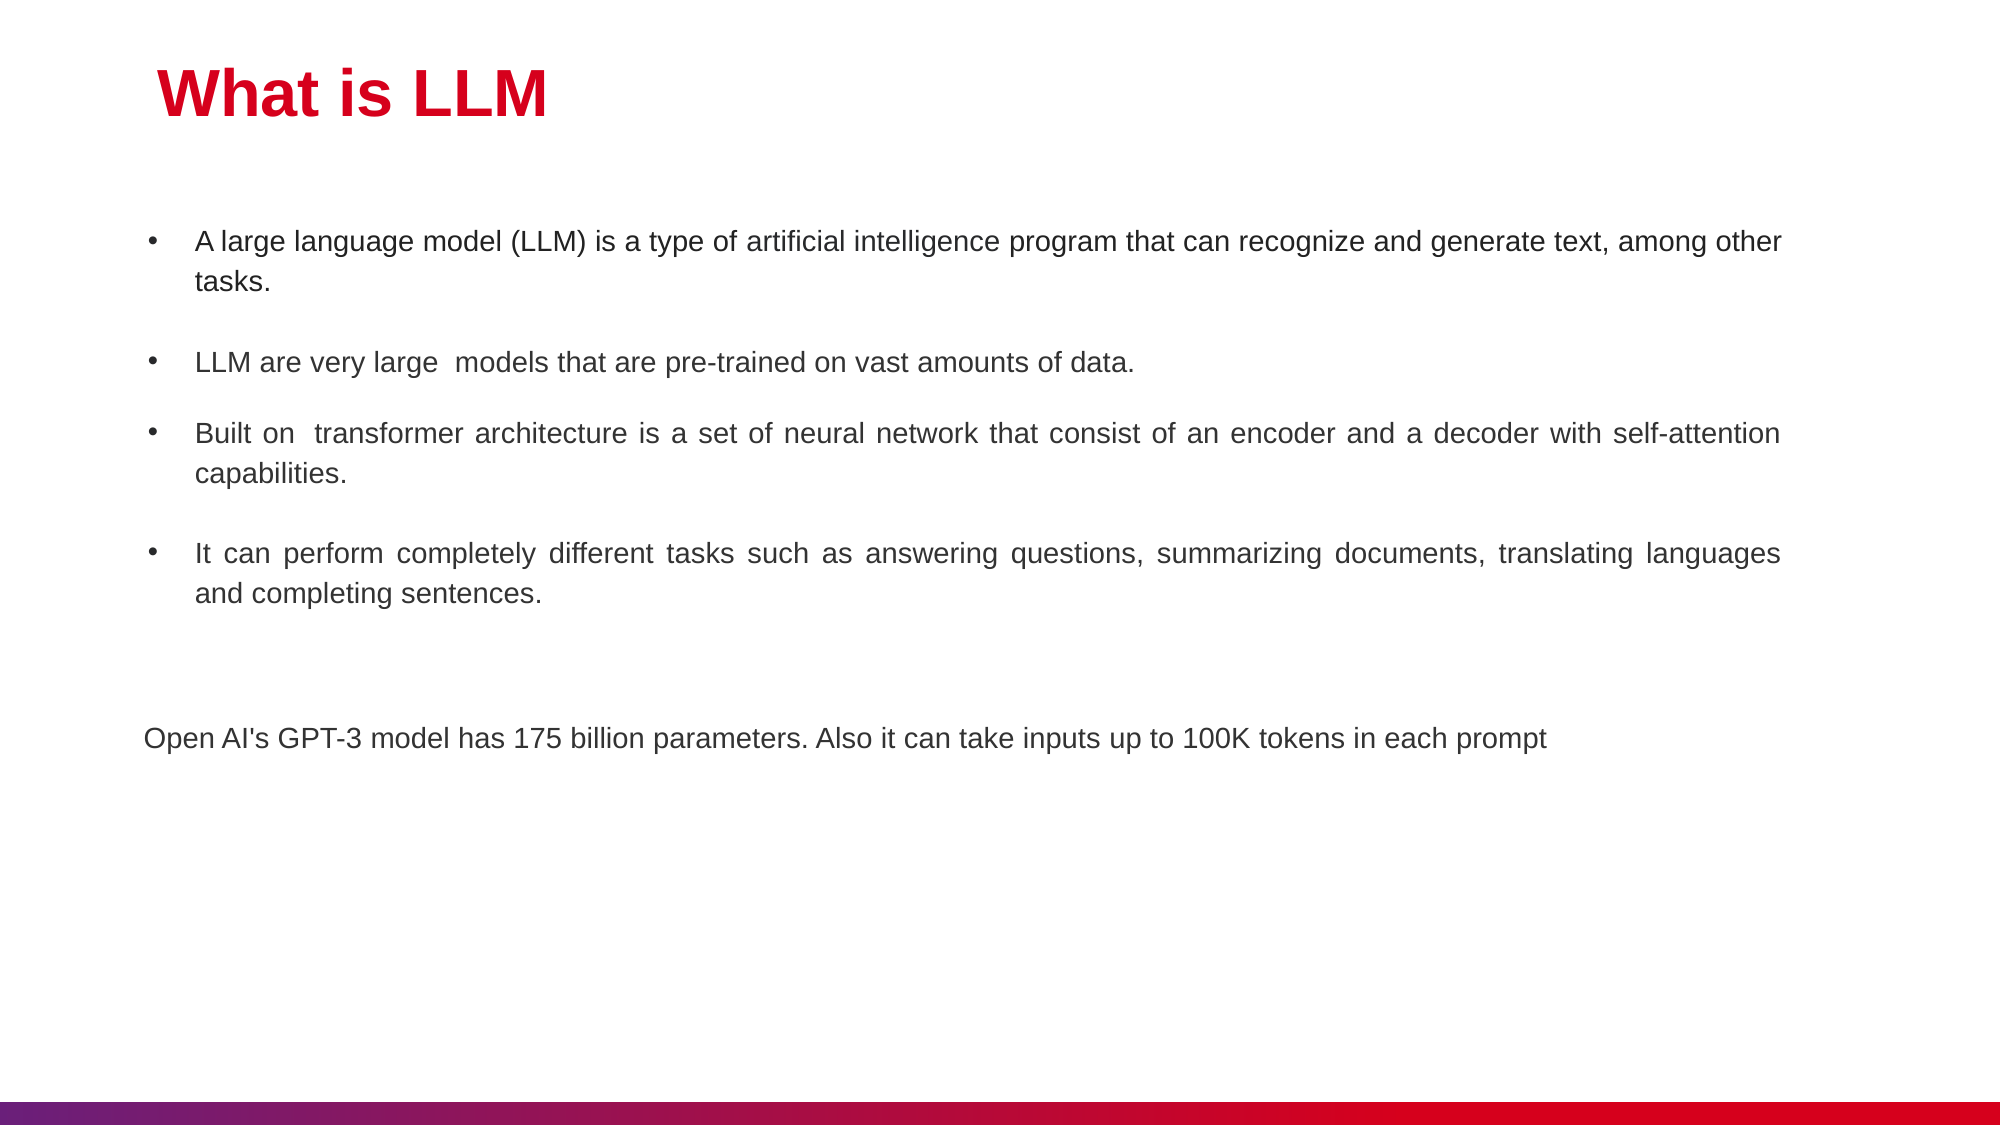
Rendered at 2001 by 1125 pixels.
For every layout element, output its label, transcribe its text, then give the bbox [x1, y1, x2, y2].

title What is LLM [142, 51, 1831, 141]
list A large language model (LLM) is a type of artificial intelligence program that can recognize and generate text, among other tasks. LLM are very large models that are pre-trained on vast amounts of data. Built on transformer architecture is a set of neural network that consist of an encoder and a decoder with self-attention capabilities. It can perform completely different tasks such as answering questions, summarizing documents, translating languages and completing sentences. Open AI's GPT-3 model has 175 billion parameters. Also it can take inputs up to 100K tokens in each prompt [109, 103, 1799, 863]
